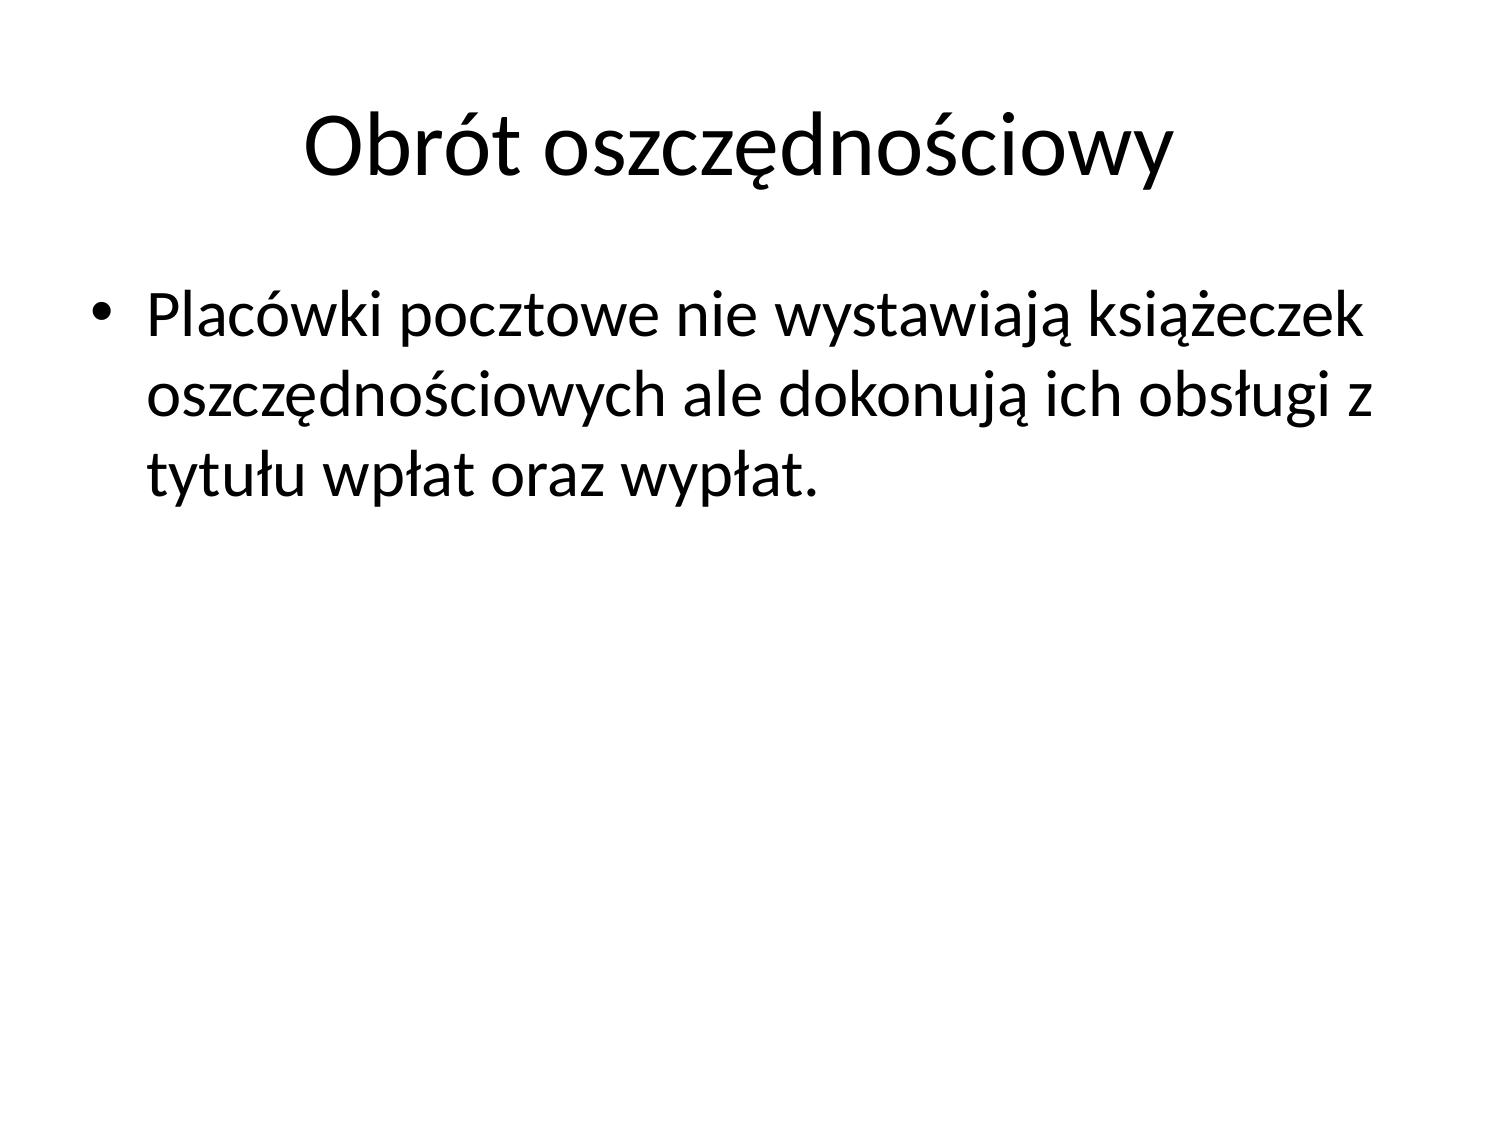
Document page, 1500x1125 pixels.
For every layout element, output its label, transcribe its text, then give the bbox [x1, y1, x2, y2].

title Obrót oszczędnościowy [75, 45, 1425, 233]
list Placówki pocztowe nie wystawiają książeczek oszczędnościowych ale dokonują ich obsługi z tytułu wpłat oraz wypłat. [75, 262, 1425, 1005]
